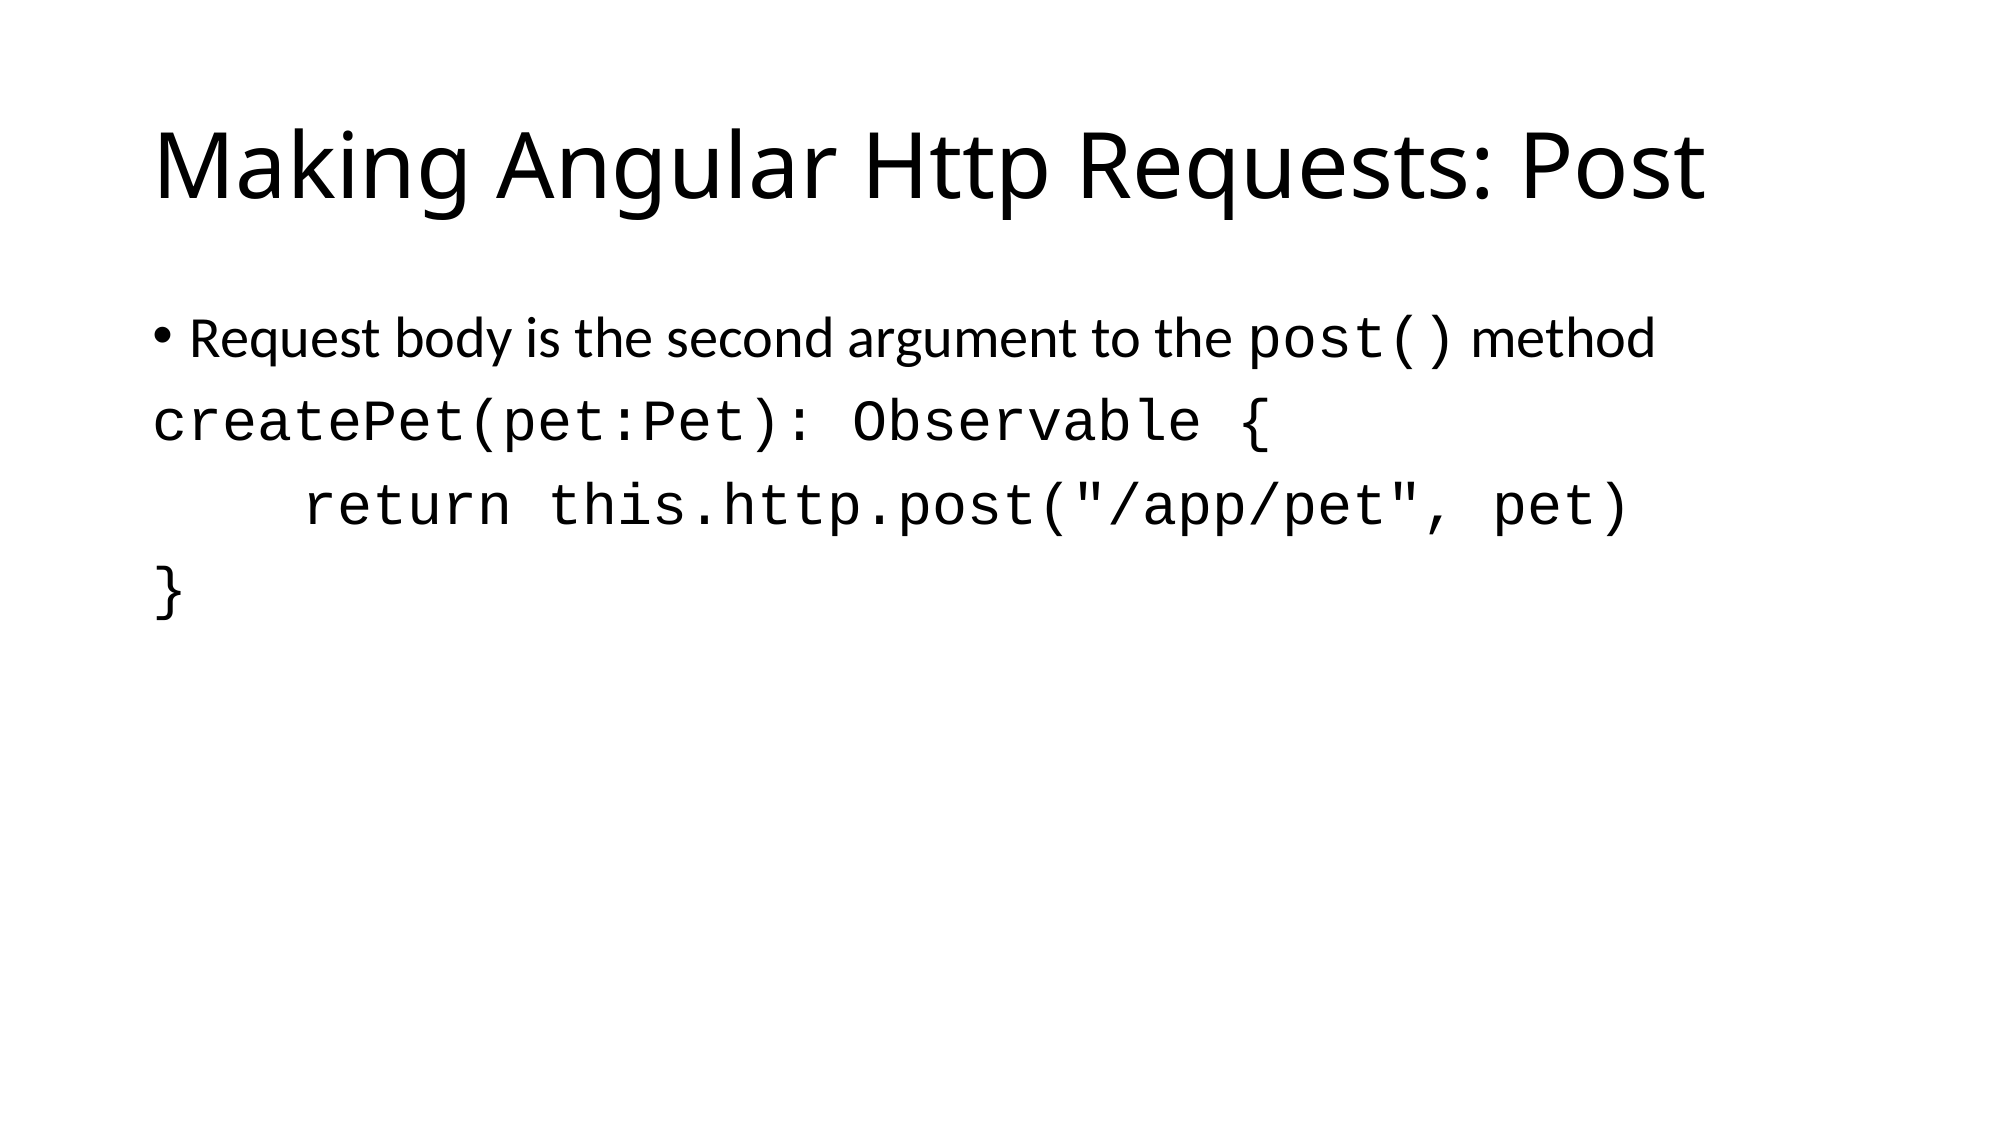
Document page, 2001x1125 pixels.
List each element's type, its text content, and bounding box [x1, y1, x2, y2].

title Making Angular Http Requests: Post [137, 59, 1863, 278]
list Request body is the second argument to the post() method createPet(pet:Pet): Observable { return this.http.post("/app/pet", pet) } [137, 299, 1863, 1014]
